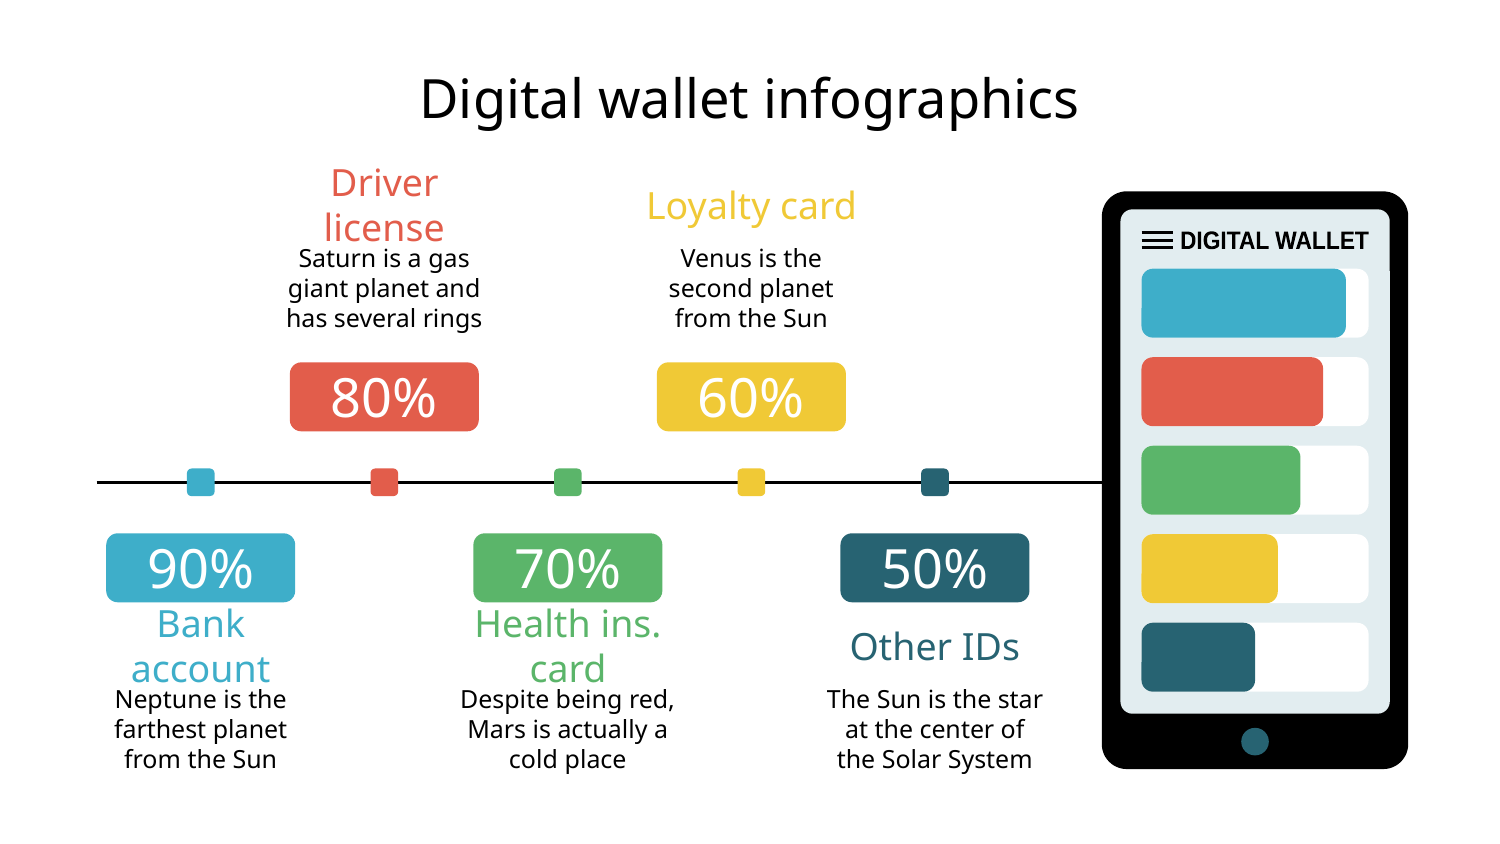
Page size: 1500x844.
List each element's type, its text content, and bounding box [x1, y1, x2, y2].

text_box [75, 468, 327, 786]
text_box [1141, 533, 1369, 604]
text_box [1141, 622, 1369, 692]
title Digital wallet infographics [67, 49, 1433, 144]
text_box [442, 468, 694, 786]
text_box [809, 468, 1061, 786]
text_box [258, 176, 510, 497]
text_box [1141, 356, 1369, 427]
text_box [625, 176, 877, 497]
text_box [1141, 268, 1369, 338]
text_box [1141, 445, 1369, 515]
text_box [1101, 191, 1409, 770]
